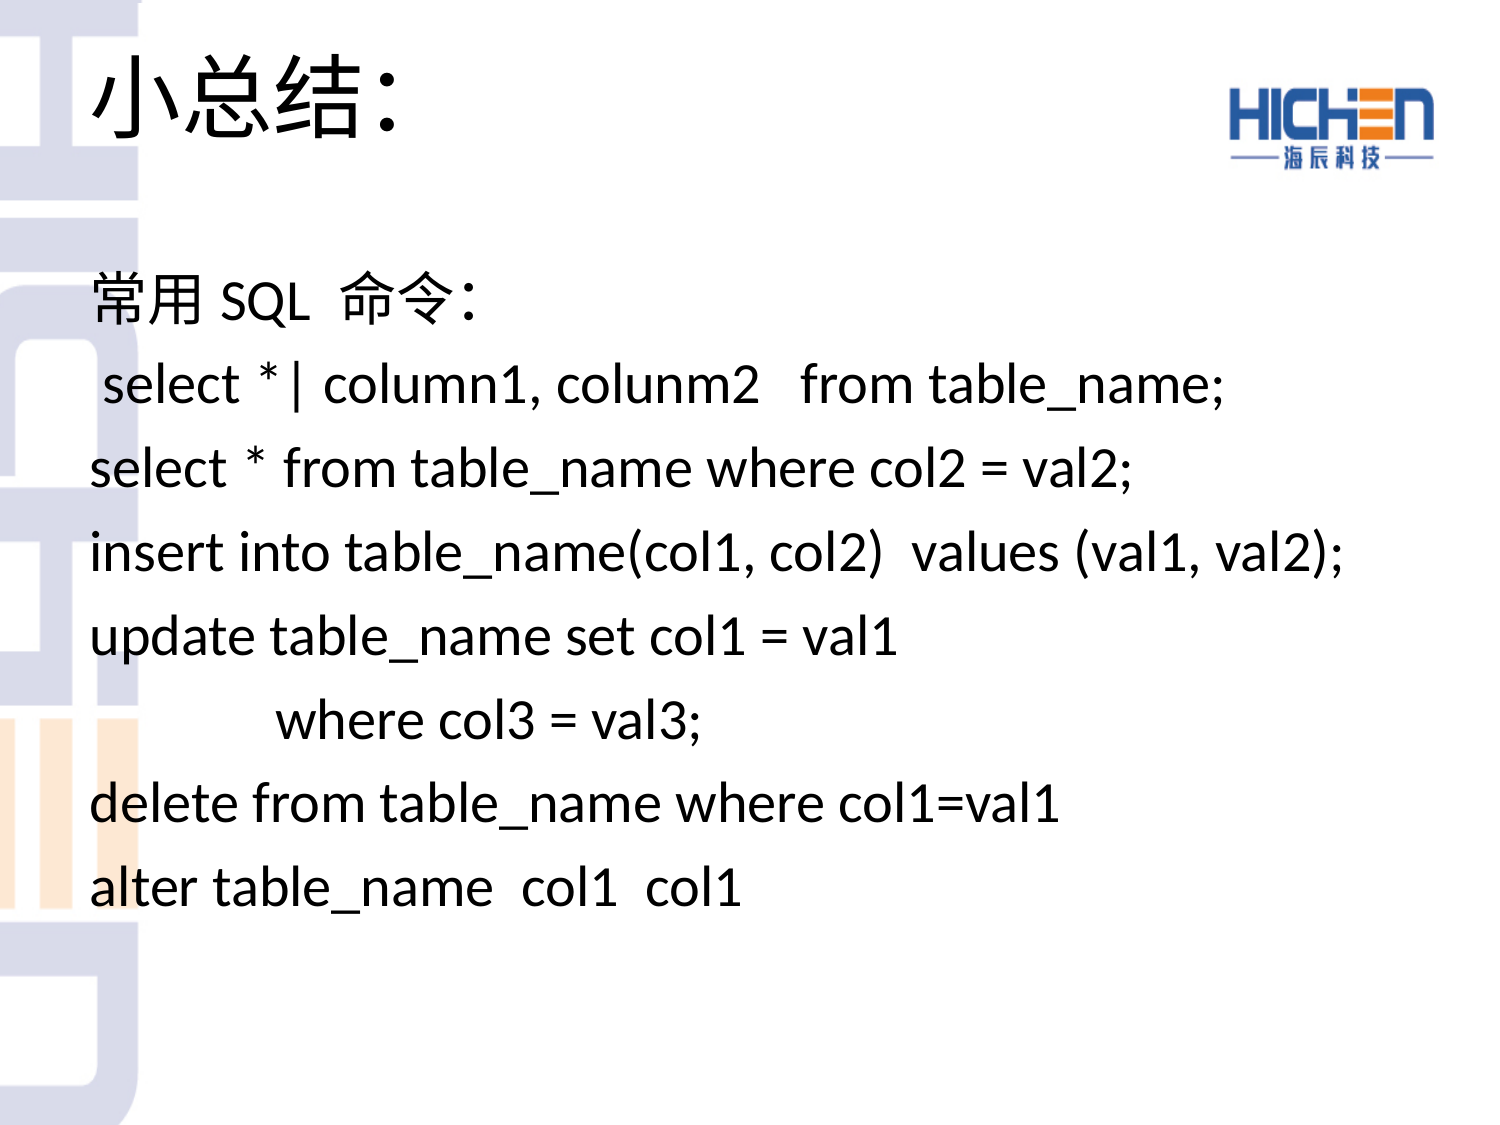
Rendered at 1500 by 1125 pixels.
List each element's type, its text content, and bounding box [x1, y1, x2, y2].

title 小总结： [75, 45, 1425, 233]
picture [0, 0, 1500, 1125]
list 常用SQL 命令： select *| column1, colunm2 from table_name; select * from table_name where col2 = val2; insert into table_name(col1, col2) values (val1, val2); update table_name set col1 = val1 where col3 = val3; delete from table_name where col1=val1 alter table_name col1 col1 [75, 262, 1425, 1005]
